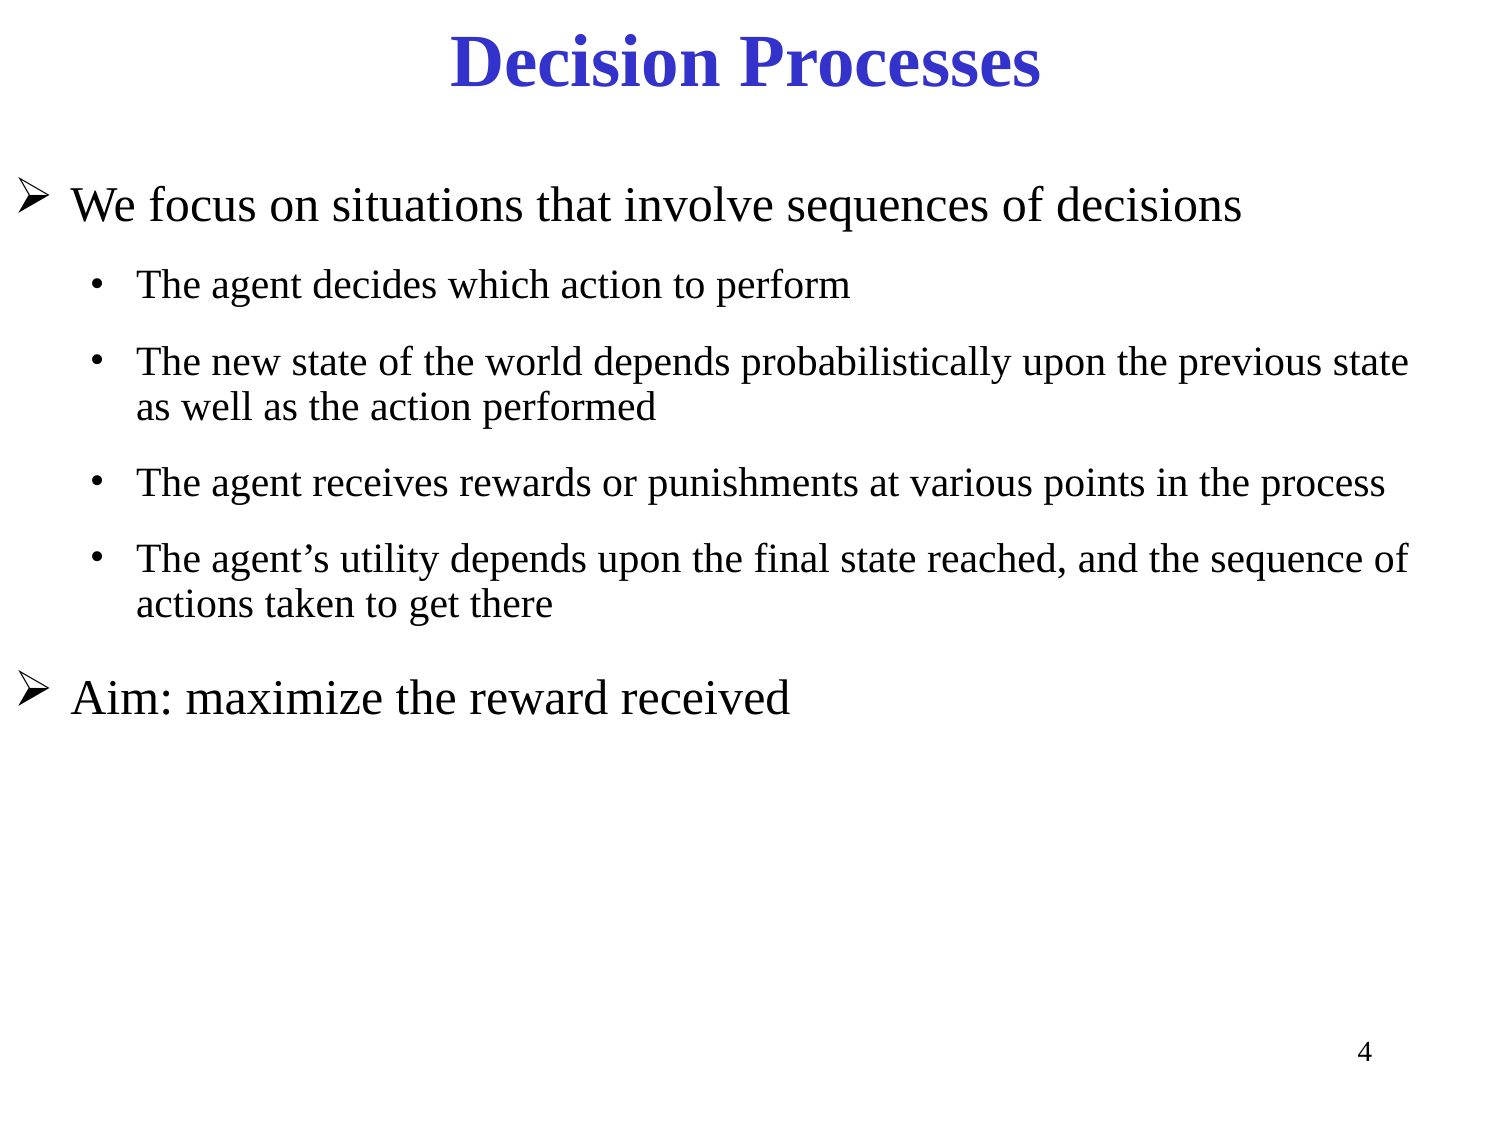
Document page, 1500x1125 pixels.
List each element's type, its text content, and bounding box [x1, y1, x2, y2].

title Decision Processes [46, 0, 1447, 113]
text_box We focus on situations that involve sequences of decisions The agent decides which action to perform The new state of the world depends probabilistically upon the previous state as well as the action performed The agent receives rewards or punishments at various points in the process The agent’s utility depends upon the final state reached, and the sequence of actions taken to get there Aim: maximize the reward received [0, 164, 1442, 554]
slide_number 4 [1074, 1024, 1388, 1100]
